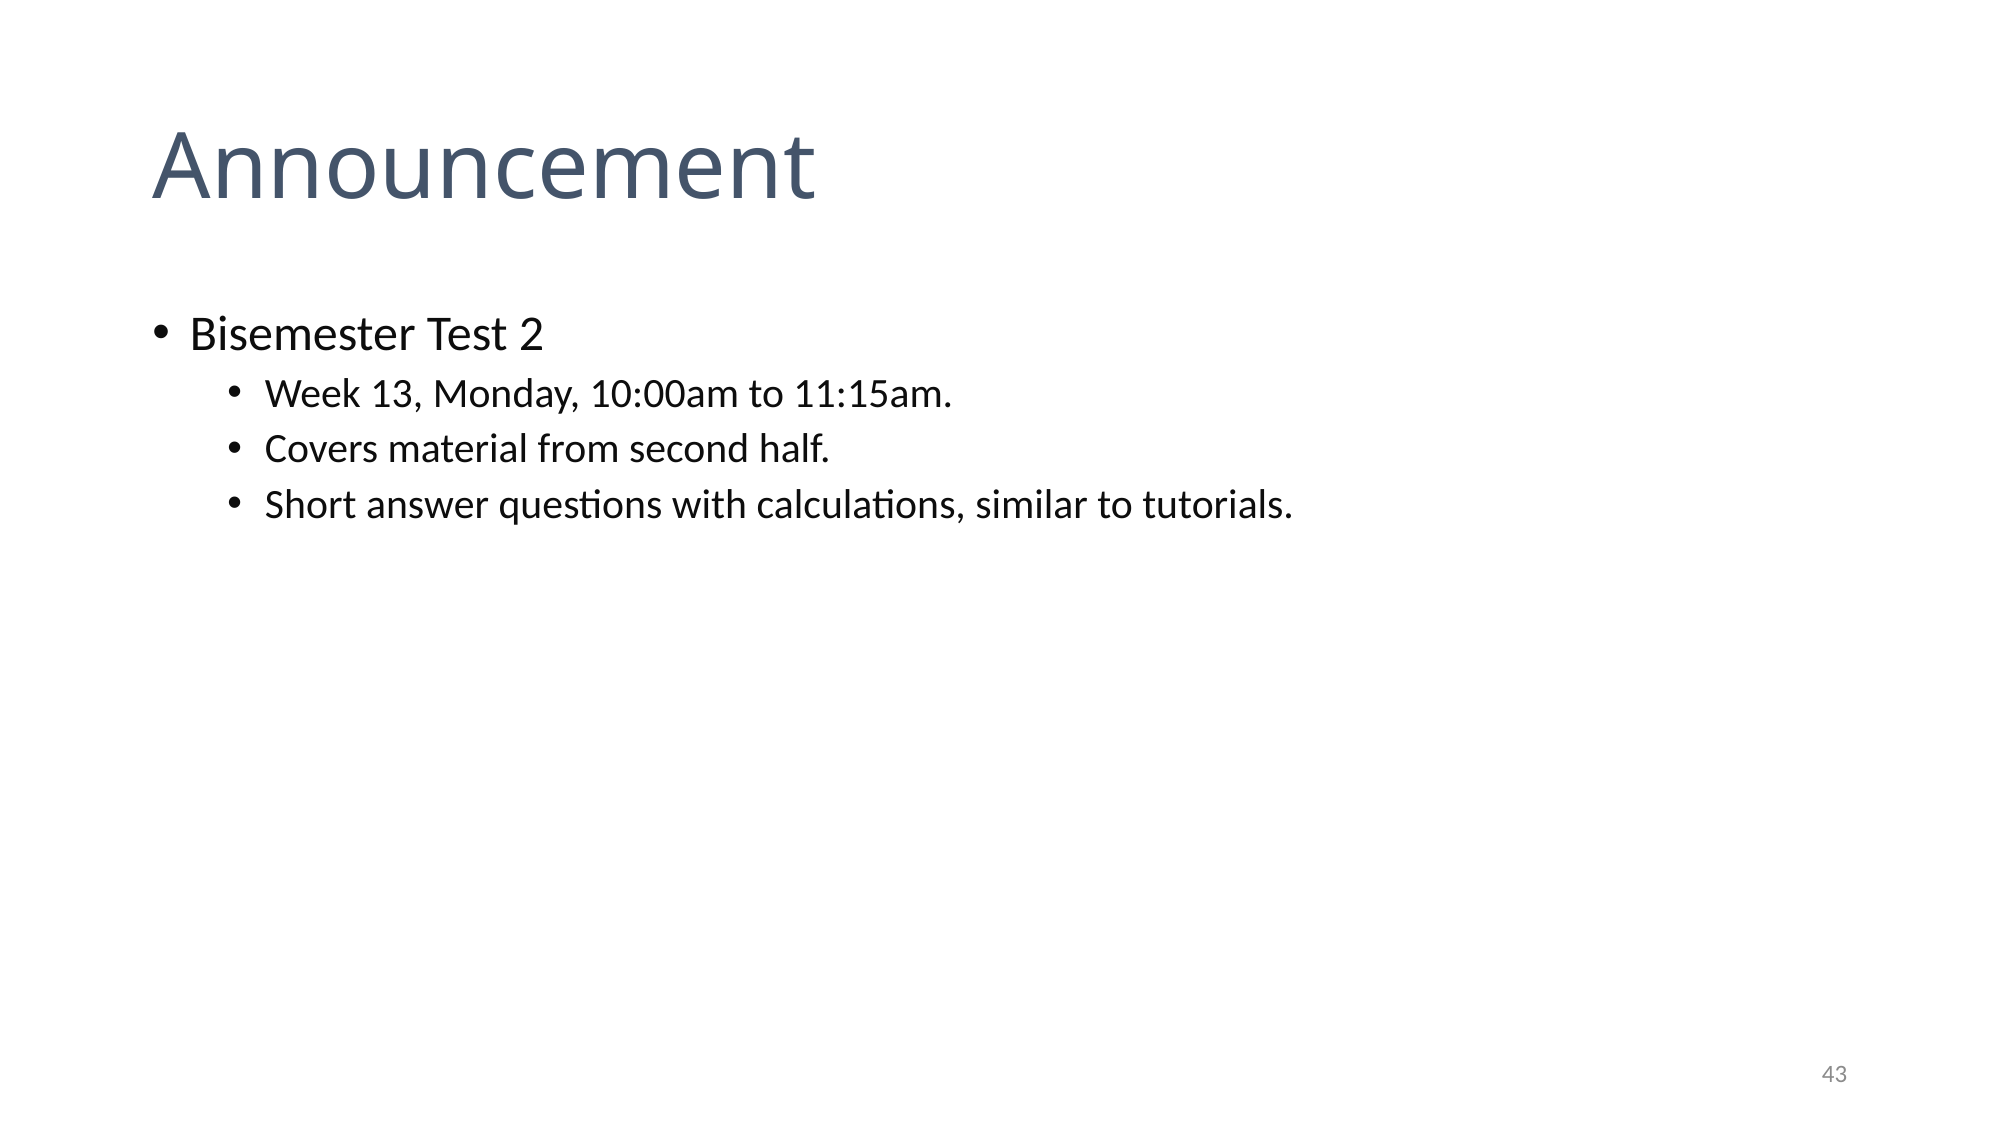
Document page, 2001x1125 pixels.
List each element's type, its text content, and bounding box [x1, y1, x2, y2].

list Bisemester Test 2 Week 13, Monday, 10:00am to 11:15am. Covers material from second half. Short answer questions with calculations, similar to tutorials. [137, 299, 1863, 1014]
title Announcement [137, 59, 1863, 278]
slide_number 43 [1412, 1042, 1863, 1103]
